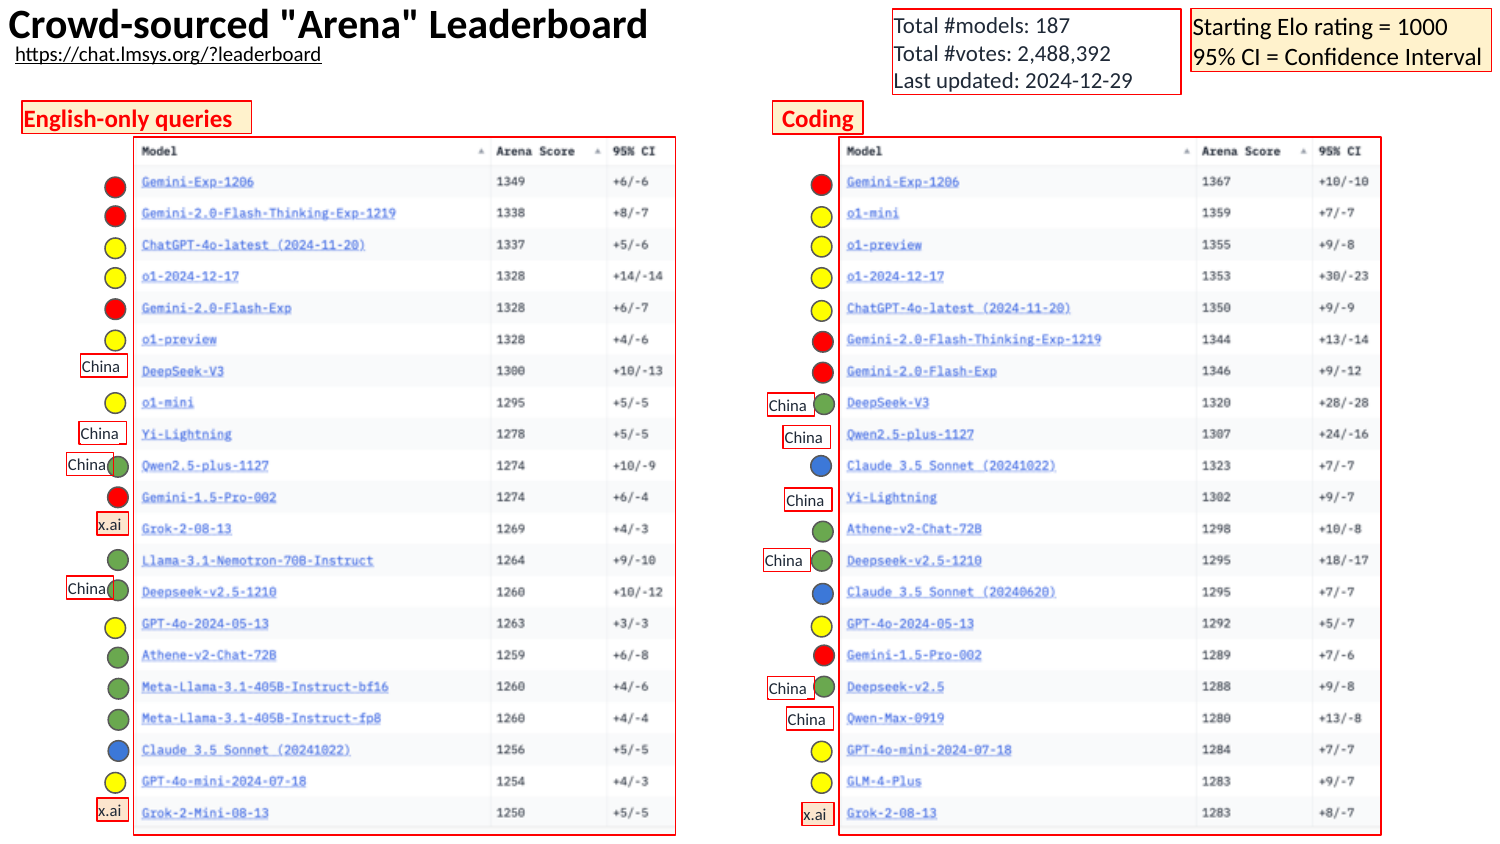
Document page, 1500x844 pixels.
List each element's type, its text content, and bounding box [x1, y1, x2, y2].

text_box [108, 678, 129, 700]
text_box [815, 676, 834, 697]
text_box [108, 709, 129, 731]
text_box x.ai [801, 802, 834, 826]
text_box [105, 237, 126, 259]
text_box [105, 298, 126, 320]
text_box [105, 205, 126, 227]
text_box [812, 362, 834, 383]
text_box x.ai [96, 512, 129, 535]
text_box [812, 331, 834, 353]
text_box Starting Elo rating = 1000 95% CI = Confidence Interval [1191, 8, 1492, 72]
text_box China [767, 393, 815, 416]
picture [839, 137, 1381, 835]
text_box [112, 580, 129, 601]
text_box https://chat.lmsys.org/?leaderboard [0, 25, 341, 106]
text_box China [763, 548, 811, 572]
text_box China [66, 576, 114, 599]
text_box [105, 267, 126, 289]
text_box China [66, 452, 114, 476]
text_box [811, 300, 832, 322]
text_box x.ai [96, 798, 129, 821]
text_box Coding [772, 100, 864, 134]
text_box China [79, 421, 127, 445]
text_box [811, 772, 832, 794]
text_box [811, 550, 833, 572]
text_box [107, 487, 129, 508]
text_box [811, 267, 832, 289]
text_box [813, 393, 834, 415]
text_box [813, 645, 834, 666]
text_box [107, 647, 129, 668]
text_box [105, 177, 126, 198]
text_box China [783, 425, 831, 449]
text_box [105, 772, 126, 794]
text_box [113, 456, 129, 478]
text_box [108, 740, 129, 762]
text_box [811, 206, 832, 228]
text_box China [786, 706, 834, 730]
text_box China [80, 354, 128, 378]
text_box [105, 392, 126, 414]
text_box [811, 741, 832, 762]
text_box [811, 616, 832, 637]
text_box [812, 521, 834, 542]
text_box [811, 174, 832, 196]
text_box China [784, 487, 833, 511]
text_box [105, 617, 126, 639]
text_box [107, 549, 129, 571]
text_box [105, 330, 126, 351]
text_box Total #models: 187 Total #votes: 2,488,392 Last updated: 2024-12-29 [892, 9, 1182, 95]
text_box [811, 236, 832, 257]
text_box [810, 455, 832, 477]
text_box [812, 583, 834, 605]
picture [134, 137, 675, 835]
text_box China [767, 676, 815, 700]
text_box English-only queries [22, 100, 252, 134]
text_box Crowd-sourced "Arena" Leaderboard [0, 0, 675, 63]
